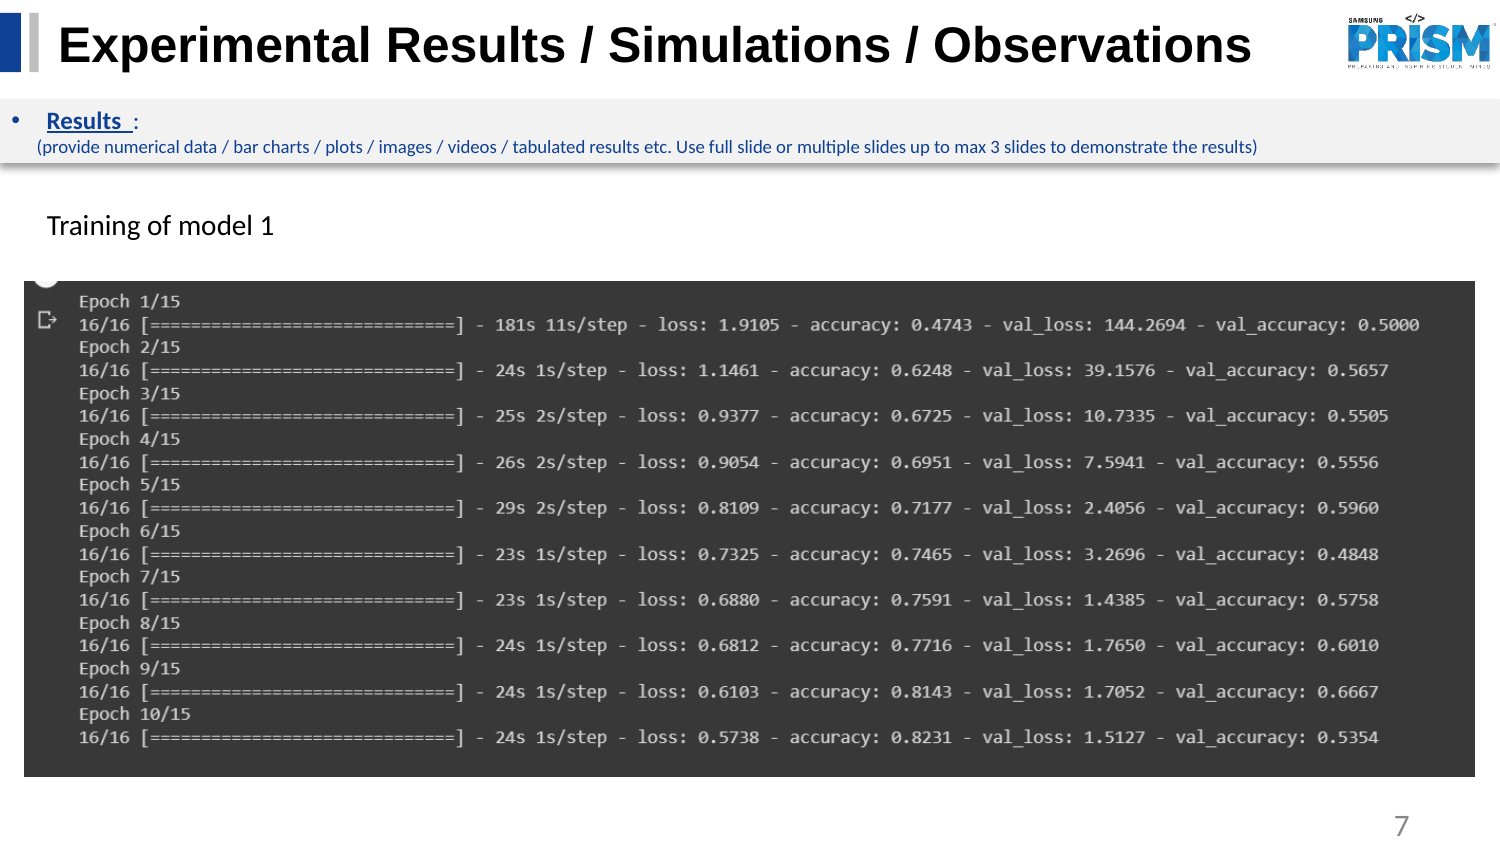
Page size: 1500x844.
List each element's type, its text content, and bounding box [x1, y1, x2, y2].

text_box Results : (provide numerical data / bar charts / plots / images / videos / tabulated results etc. Use full slide or multiple slides up to max 3 slides to demonstrate the results) [0, 99, 1500, 163]
text_box [29, 12, 39, 73]
slide_number ‹#› [1083, 801, 1421, 844]
picture [1345, 12, 1500, 72]
text_box [0, 12, 21, 73]
text_box Training of model 1 [31, 191, 1421, 257]
text_box Experimental Results / Simulations / Observations [46, 6, 1333, 79]
picture [24, 281, 1476, 777]
